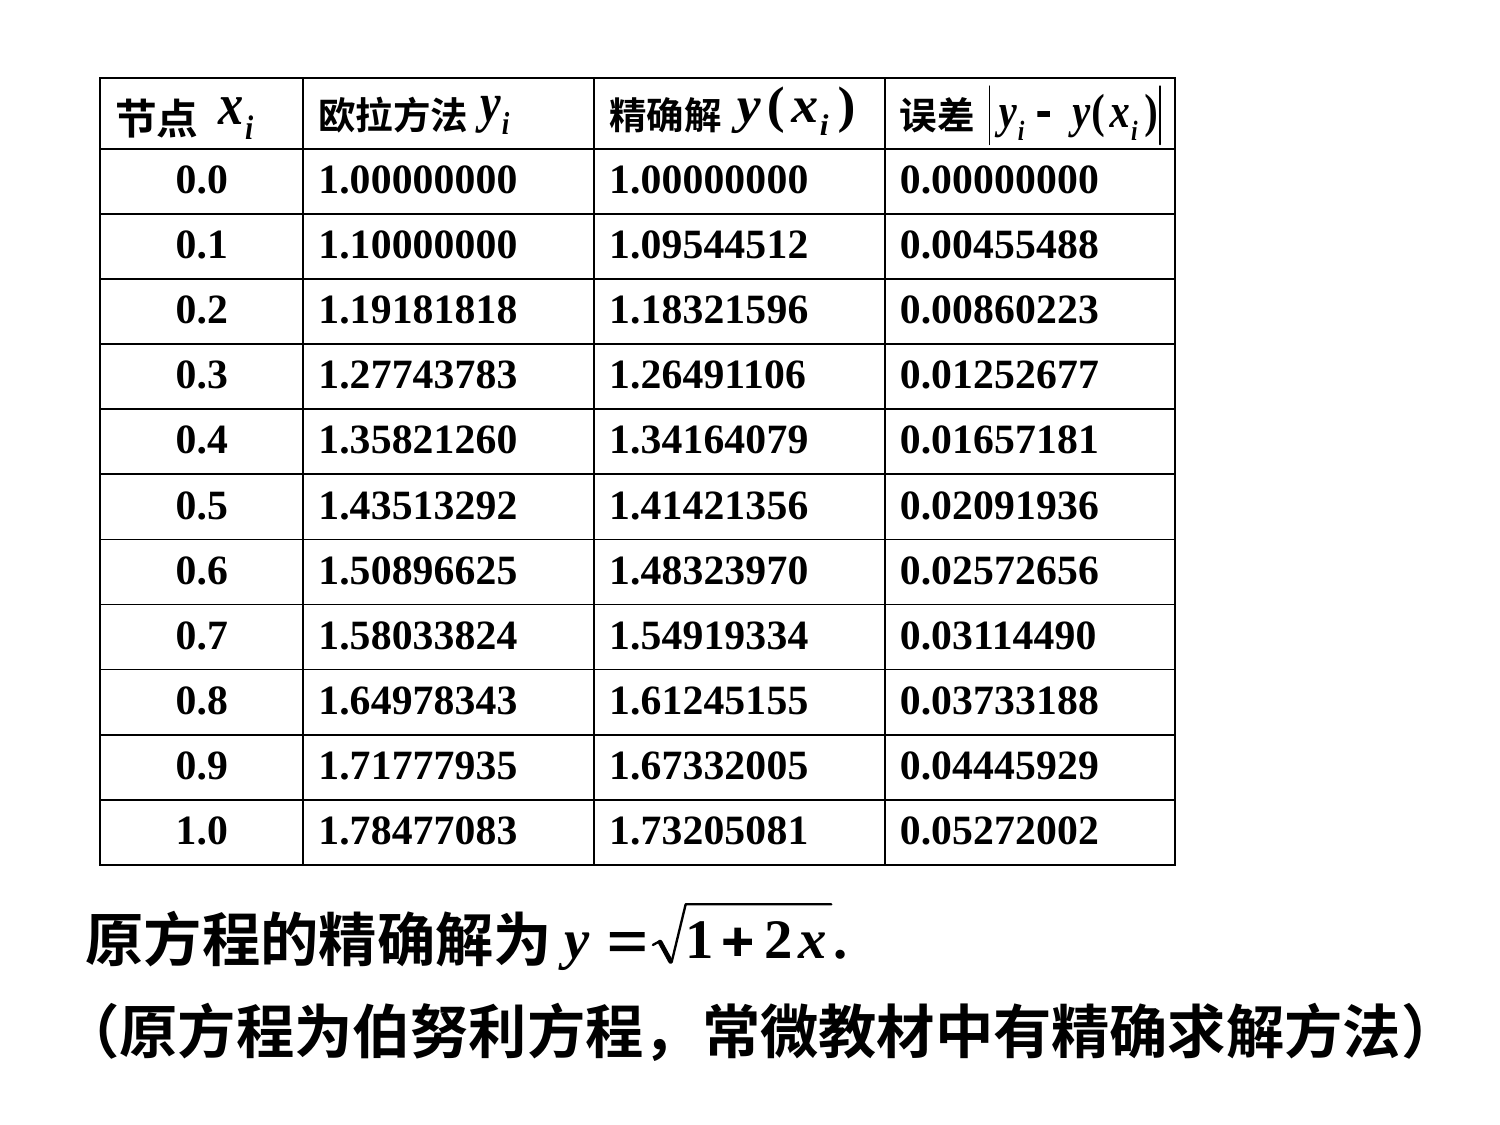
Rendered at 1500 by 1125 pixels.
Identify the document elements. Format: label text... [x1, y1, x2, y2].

table_cell 0.02091936 [886, 475, 1174, 539]
table_cell 0.03733188 [886, 670, 1174, 734]
table_cell 1.73205081 [595, 801, 884, 864]
table_cell 1.27743783 [304, 345, 593, 408]
table_cell 0.7 [101, 605, 302, 669]
table_cell 1.48323970 [595, 540, 884, 604]
table_cell 1.0 [101, 801, 302, 864]
table_cell 0.3 [101, 345, 302, 408]
table_cell 1.67332005 [595, 736, 884, 799]
table_cell 0.00860223 [886, 280, 1174, 343]
table_cell 1.09544512 [595, 215, 884, 278]
table_cell 1.00000000 [595, 175, 884, 213]
table_cell 1.19181818 [304, 280, 593, 343]
table_cell 0.4 [101, 410, 302, 473]
table_cell 1.64978343 [304, 670, 593, 734]
table_cell 1.54919334 [595, 605, 884, 669]
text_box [548, 892, 857, 982]
table_cell 0.0 [101, 150, 302, 213]
table_cell 0.04445929 [886, 736, 1174, 799]
table_cell 0.2 [101, 280, 302, 343]
text_box （原方程为伯努利方程，常微教材中有精确求解方法） [46, 987, 1488, 1073]
table_cell 0.01252677 [886, 345, 1174, 408]
table_cell 0.8 [101, 670, 302, 734]
table_cell 0.6 [101, 540, 302, 604]
title 原方程的精确解为 [40, 881, 597, 996]
table_cell 1.78477083 [304, 801, 593, 864]
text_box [206, 65, 1172, 169]
table_cell 0.02572656 [886, 540, 1174, 604]
table_cell 1.26491106 [595, 345, 884, 408]
table_cell 0.00455488 [886, 215, 1174, 278]
table_cell 1.00000000 [304, 175, 593, 213]
table_cell 1.58033824 [304, 605, 593, 669]
table_cell 0.05272002 [886, 801, 1174, 864]
table_cell 0.5 [101, 475, 302, 539]
table_cell 1.71777935 [304, 736, 593, 799]
table_cell 1.41421356 [595, 475, 884, 539]
table_cell 1.34164079 [595, 410, 884, 473]
table_cell 1.50896625 [304, 540, 593, 604]
table_cell 0.03114490 [886, 605, 1174, 669]
table_cell 1.61245155 [595, 670, 884, 734]
table_cell 1.18321596 [595, 280, 884, 343]
table_cell 0.01657181 [886, 410, 1174, 473]
table_cell 0.1 [101, 215, 302, 278]
table_cell 1.10000000 [304, 215, 593, 278]
table_cell 1.43513292 [304, 475, 593, 539]
table_cell 0.9 [101, 736, 302, 799]
table_cell 0.00000000 [886, 171, 1174, 213]
table_cell 1.35821260 [304, 410, 593, 473]
table_header 节点 [101, 79, 201, 148]
